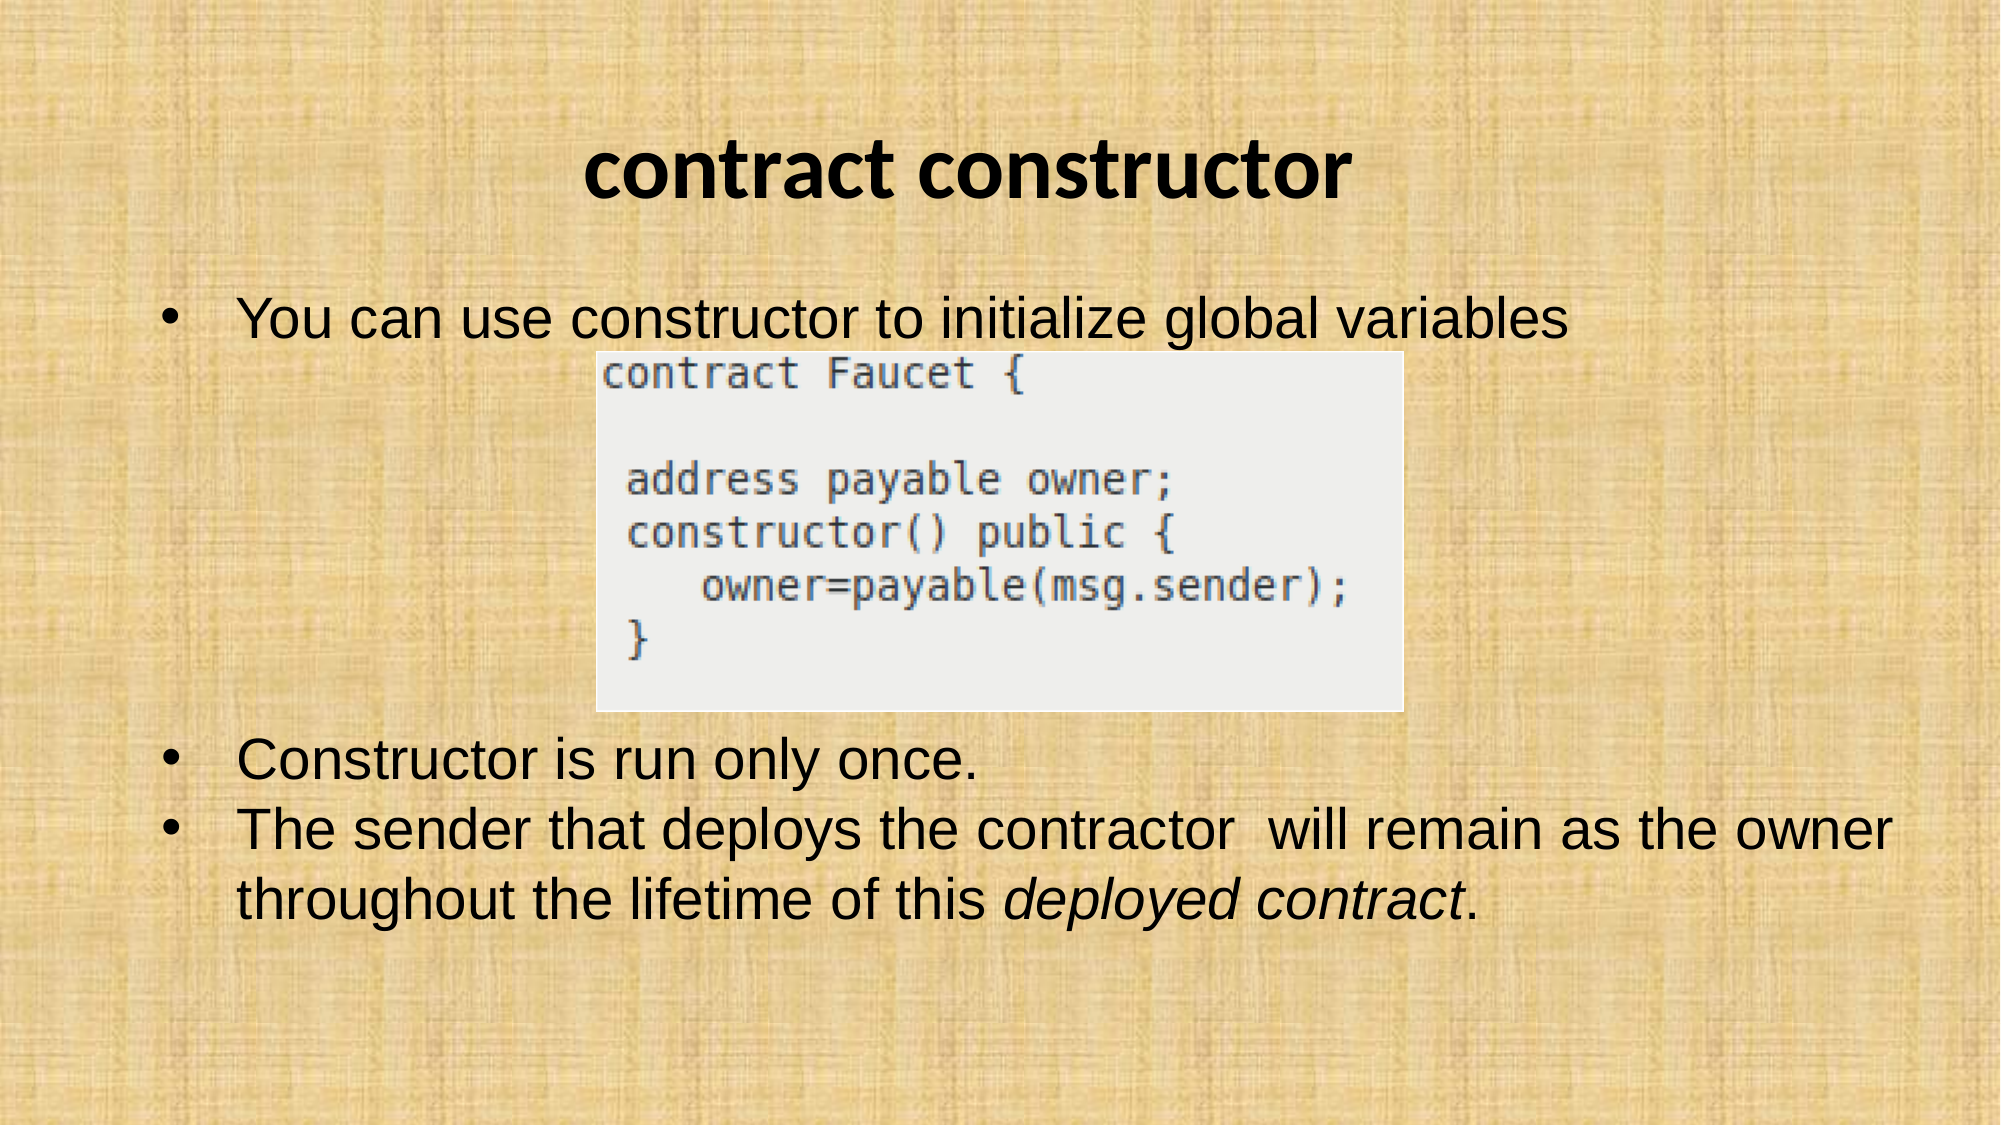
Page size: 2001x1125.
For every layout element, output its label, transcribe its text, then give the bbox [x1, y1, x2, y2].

title contract constructor [137, 59, 1863, 278]
text_box Constructor is run only once. The sender that deploys the contractor will remain as the owner throughout the lifetime of this deployed contract. [147, 713, 2000, 939]
text_box You can use constructor to initialize global variables [145, 272, 2000, 498]
picture [0, 0, 2001, 1125]
